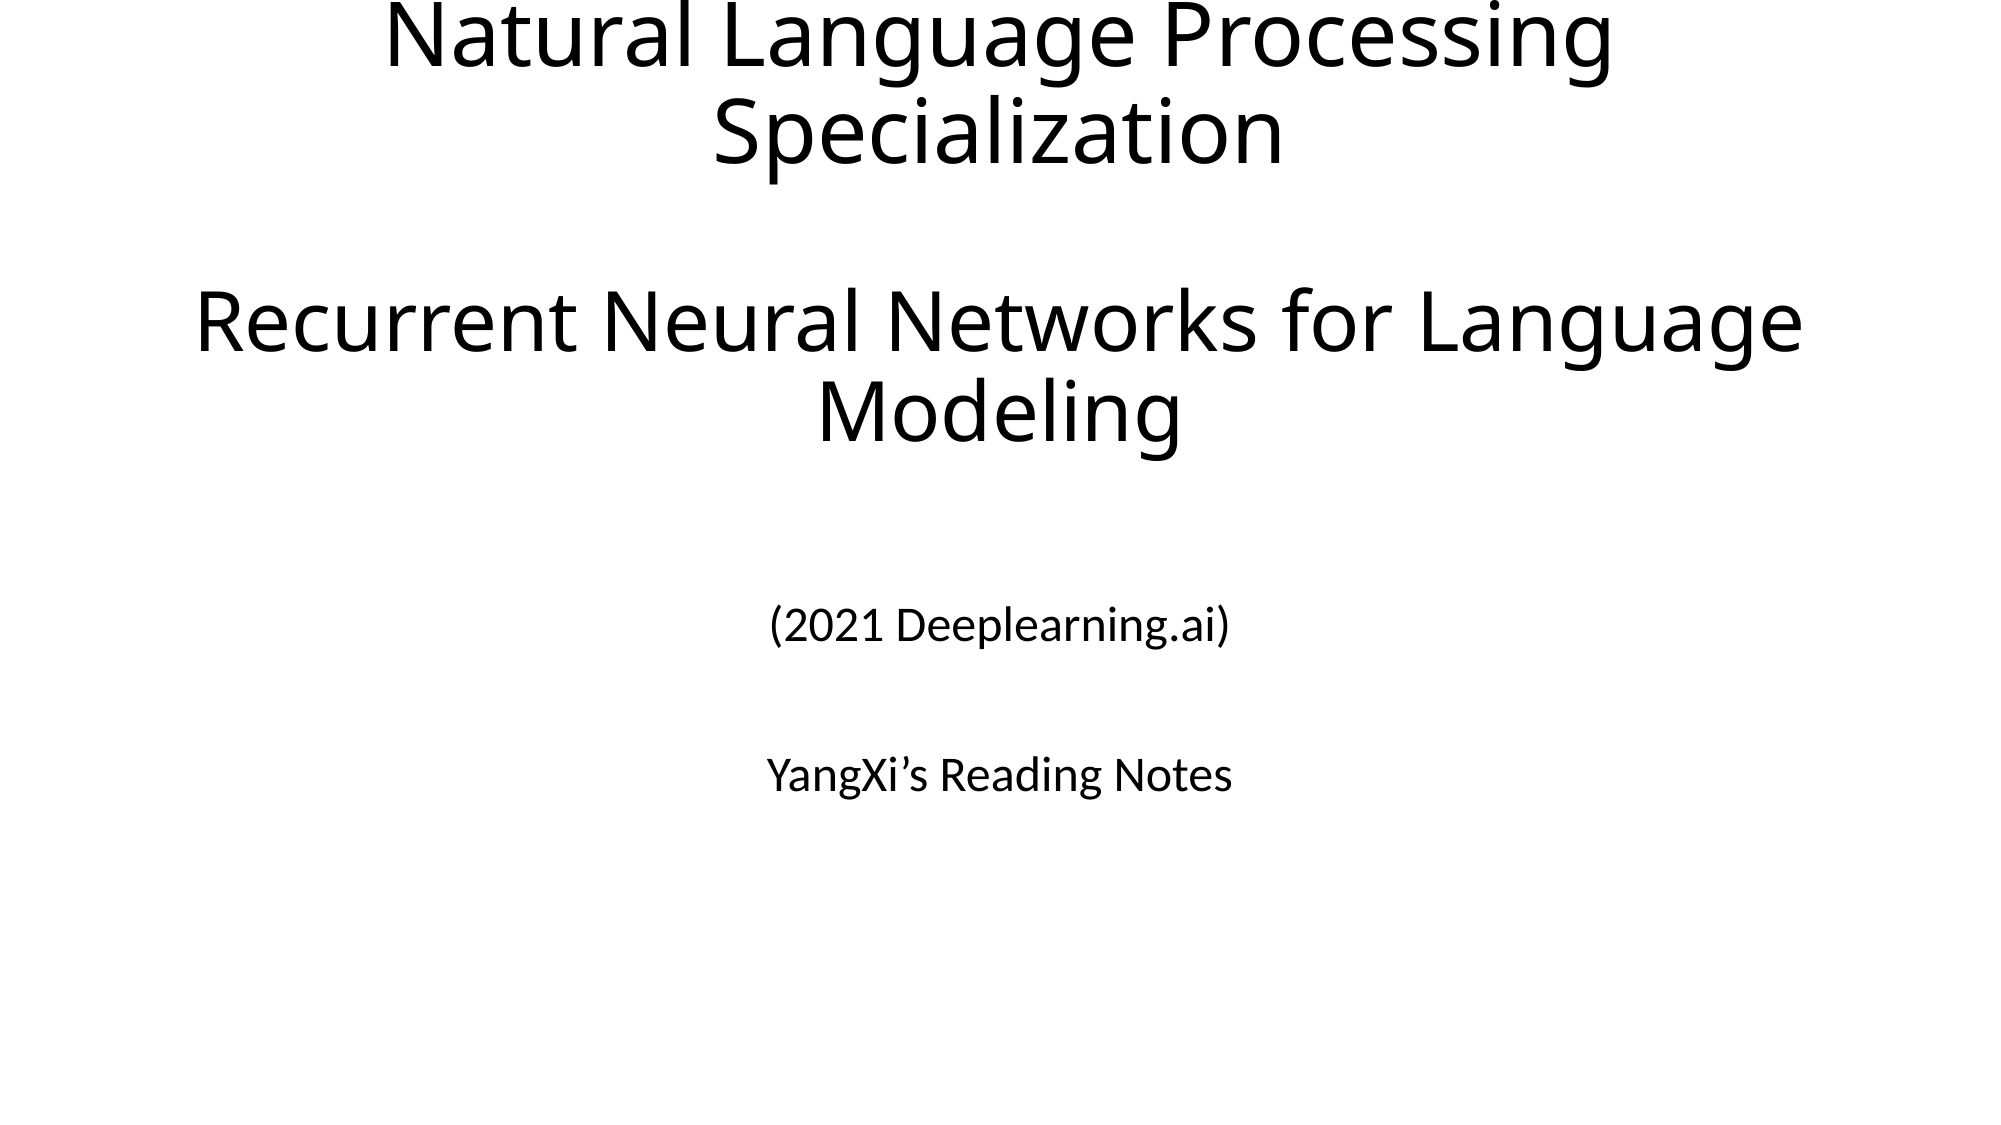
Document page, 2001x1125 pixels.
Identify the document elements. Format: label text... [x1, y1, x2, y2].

subtitle (2021 Deeplearning.ai) YangXi’s Reading Notes [249, 590, 1750, 863]
title Natural Language Processing Specialization Recurrent Neural Networks for Language Modeling [82, 182, 1918, 575]
